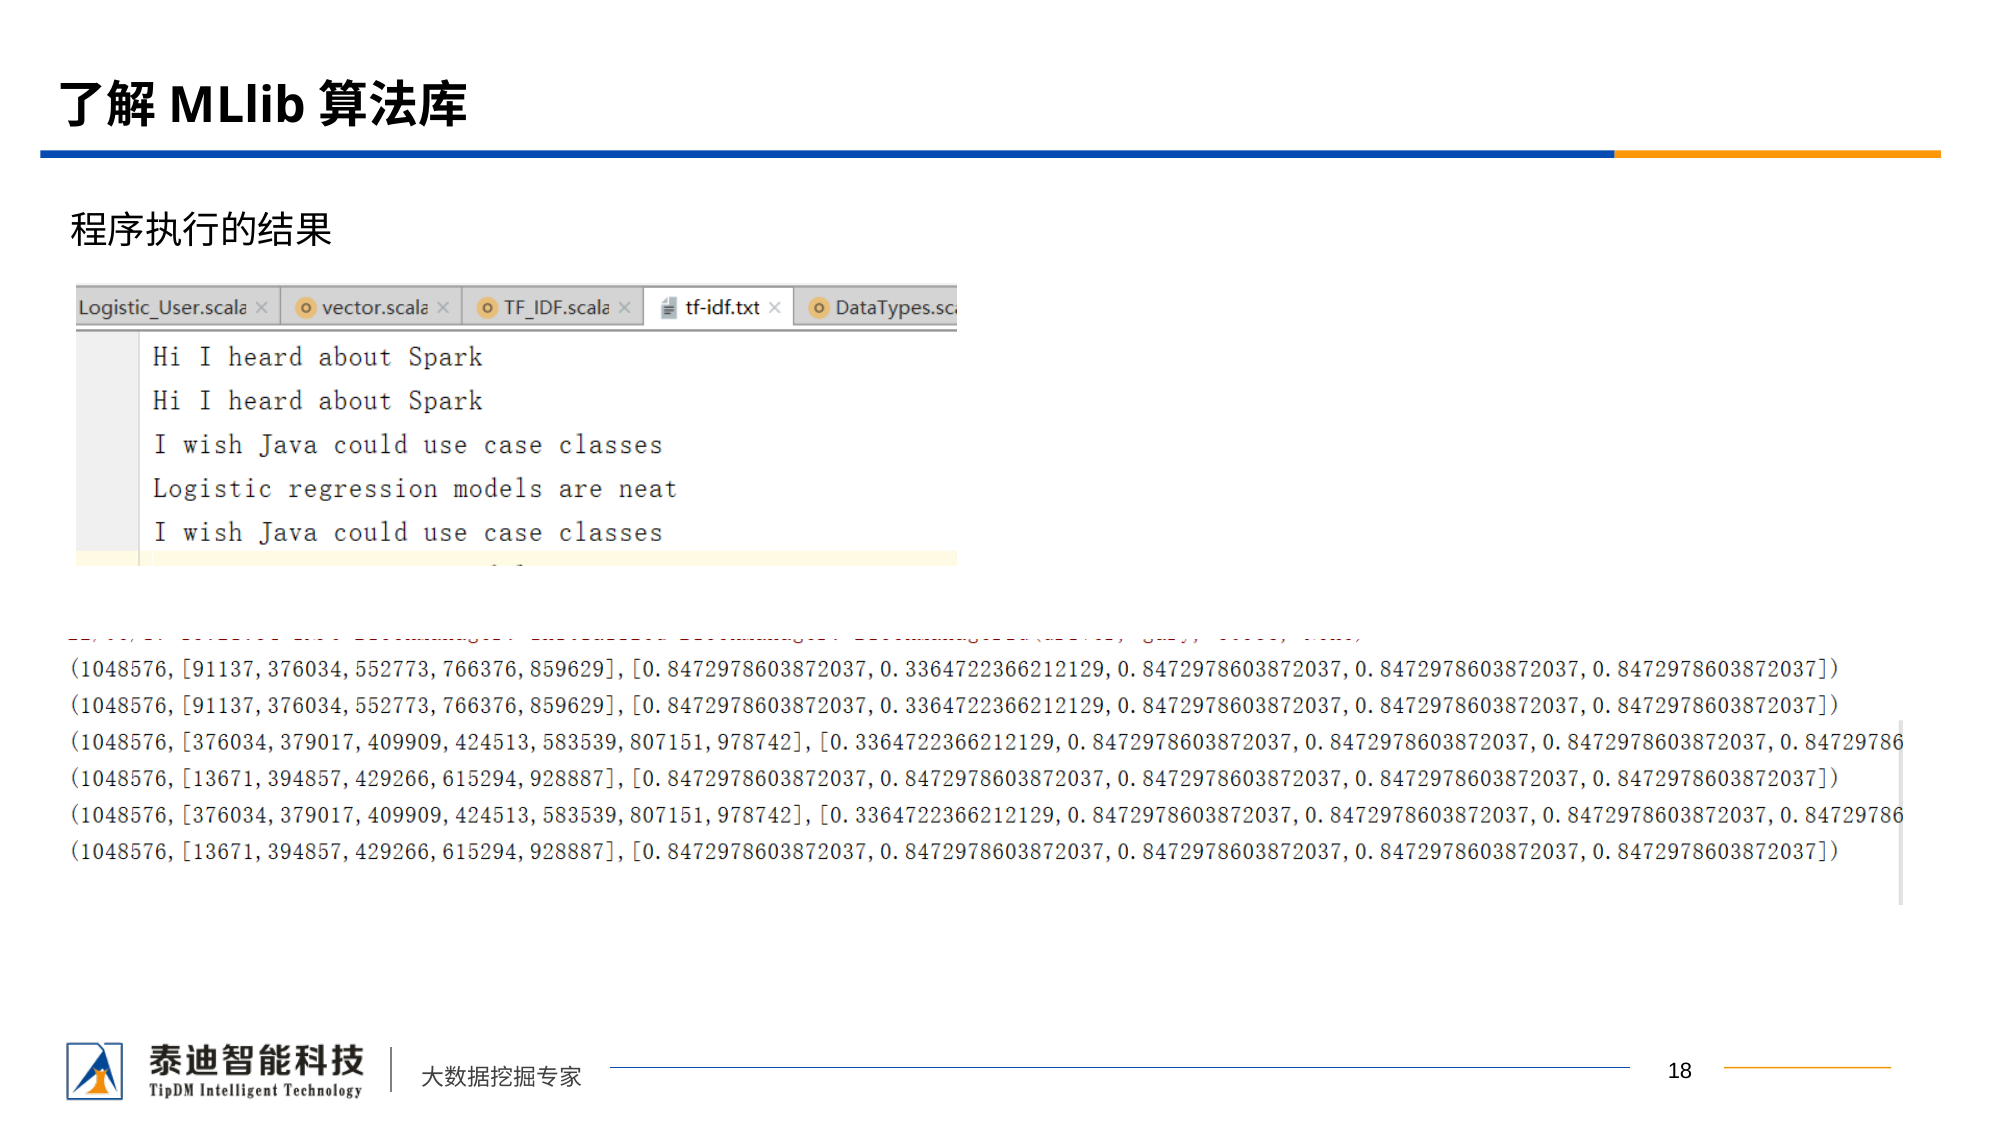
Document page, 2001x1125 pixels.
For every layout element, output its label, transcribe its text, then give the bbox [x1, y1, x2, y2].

text_box 程序执行的结果 [55, 198, 348, 259]
picture [53, 639, 1904, 906]
picture [62, 1028, 368, 1107]
picture [75, 283, 957, 567]
title 了解MLlib算法库 [41, 58, 1842, 146]
